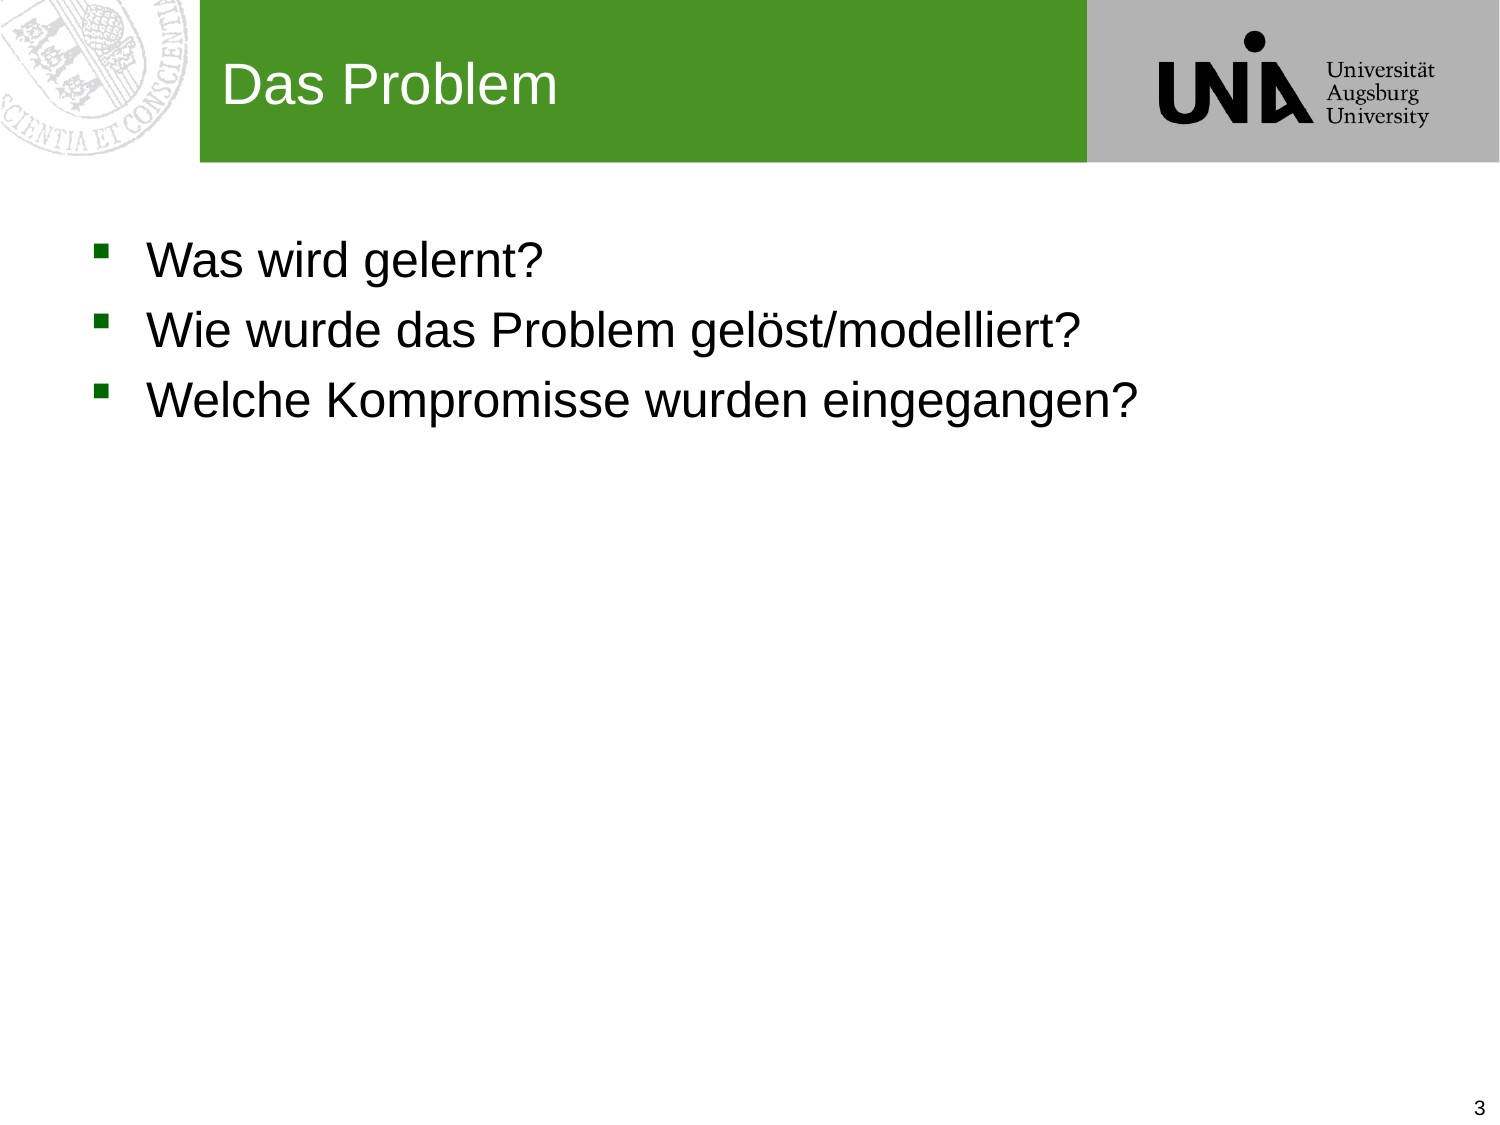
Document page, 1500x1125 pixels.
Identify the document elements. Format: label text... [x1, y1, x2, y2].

title Das Problem [206, 0, 1088, 163]
list Was wird gelernt? Wie wurde das Problem gelöst/modelliert? Welche Kompromisse wurden eingegangen? [75, 219, 1425, 1005]
slide_number 3 [1187, 1037, 1500, 1113]
picture [0, 0, 188, 156]
picture [1122, 12, 1488, 271]
